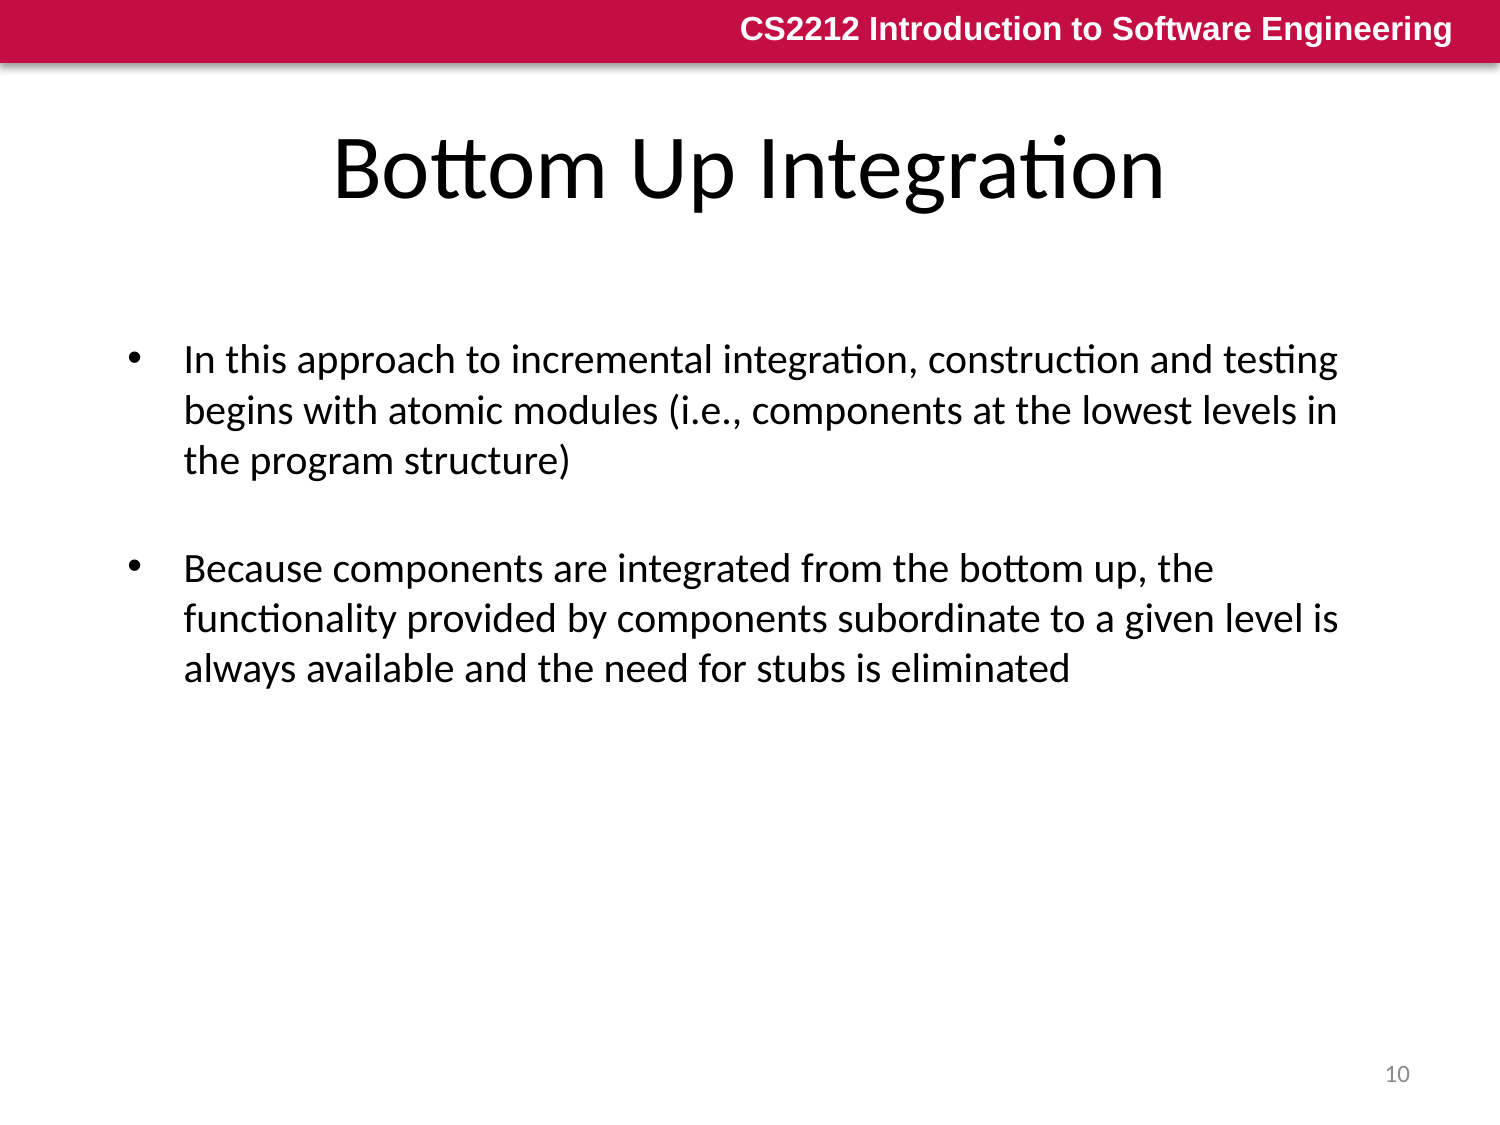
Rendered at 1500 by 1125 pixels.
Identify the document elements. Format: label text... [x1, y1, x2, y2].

title Bottom Up Integration [112, 99, 1388, 288]
picture [0, 0, 1500, 63]
slide_number 10 [1074, 1042, 1425, 1103]
list In this approach to incremental integration, construction and testing begins with atomic modules (i.e., components at the lowest levels in the program structure) Because components are integrated from the bottom up, the functionality provided by components subordinate to a given level is always available and the need for stubs is eliminated [112, 324, 1388, 1000]
